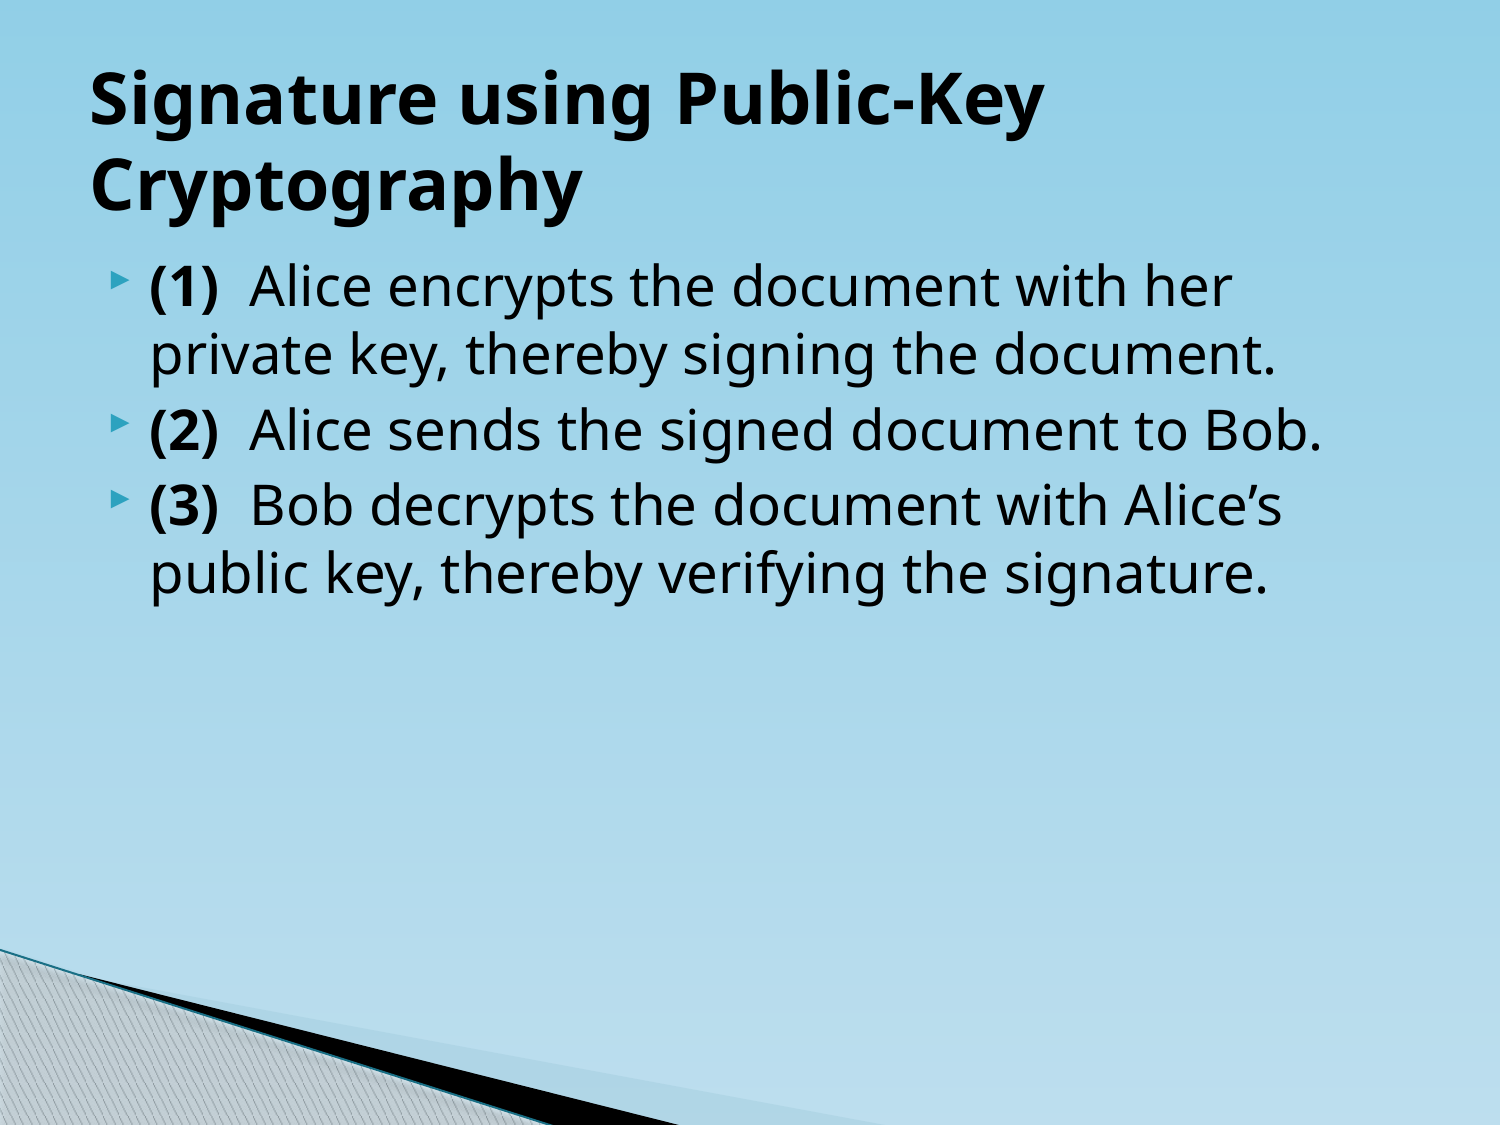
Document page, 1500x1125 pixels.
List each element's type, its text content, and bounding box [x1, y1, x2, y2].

list (1) Alice encrypts the document with her private key, thereby signing the document. (2) Alice sends the signed document to Bob. (3) Bob decrypts the document with Alice’s public key, thereby verifying the signature. [75, 243, 1425, 986]
title Signature using Public-Key Cryptography [75, 45, 1425, 233]
